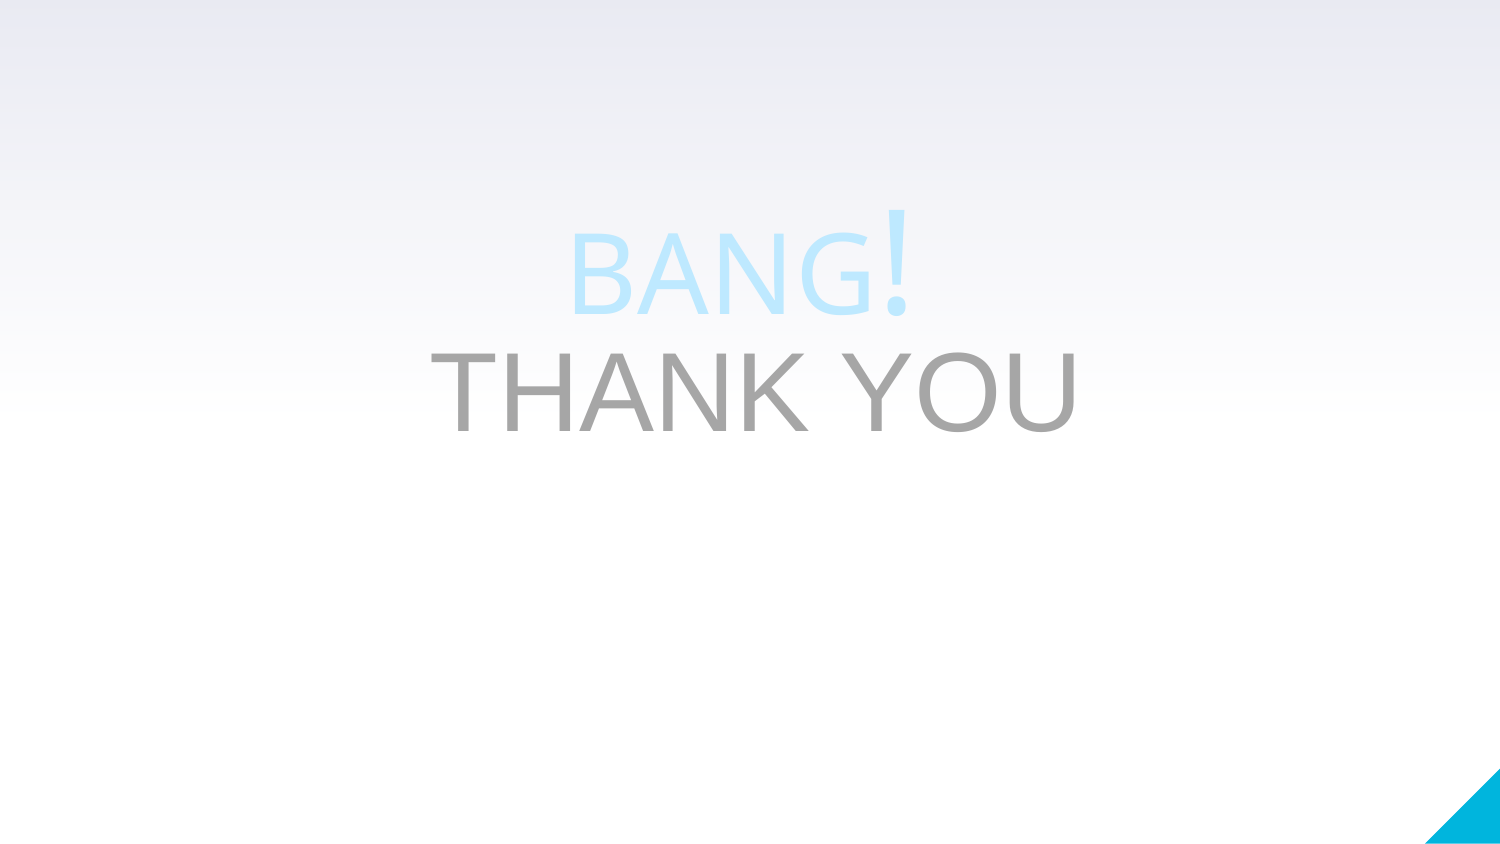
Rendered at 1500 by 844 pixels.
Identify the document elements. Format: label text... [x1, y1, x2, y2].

title BANG! [564, 152, 1500, 343]
text_box THANK YOU [396, 311, 1099, 462]
